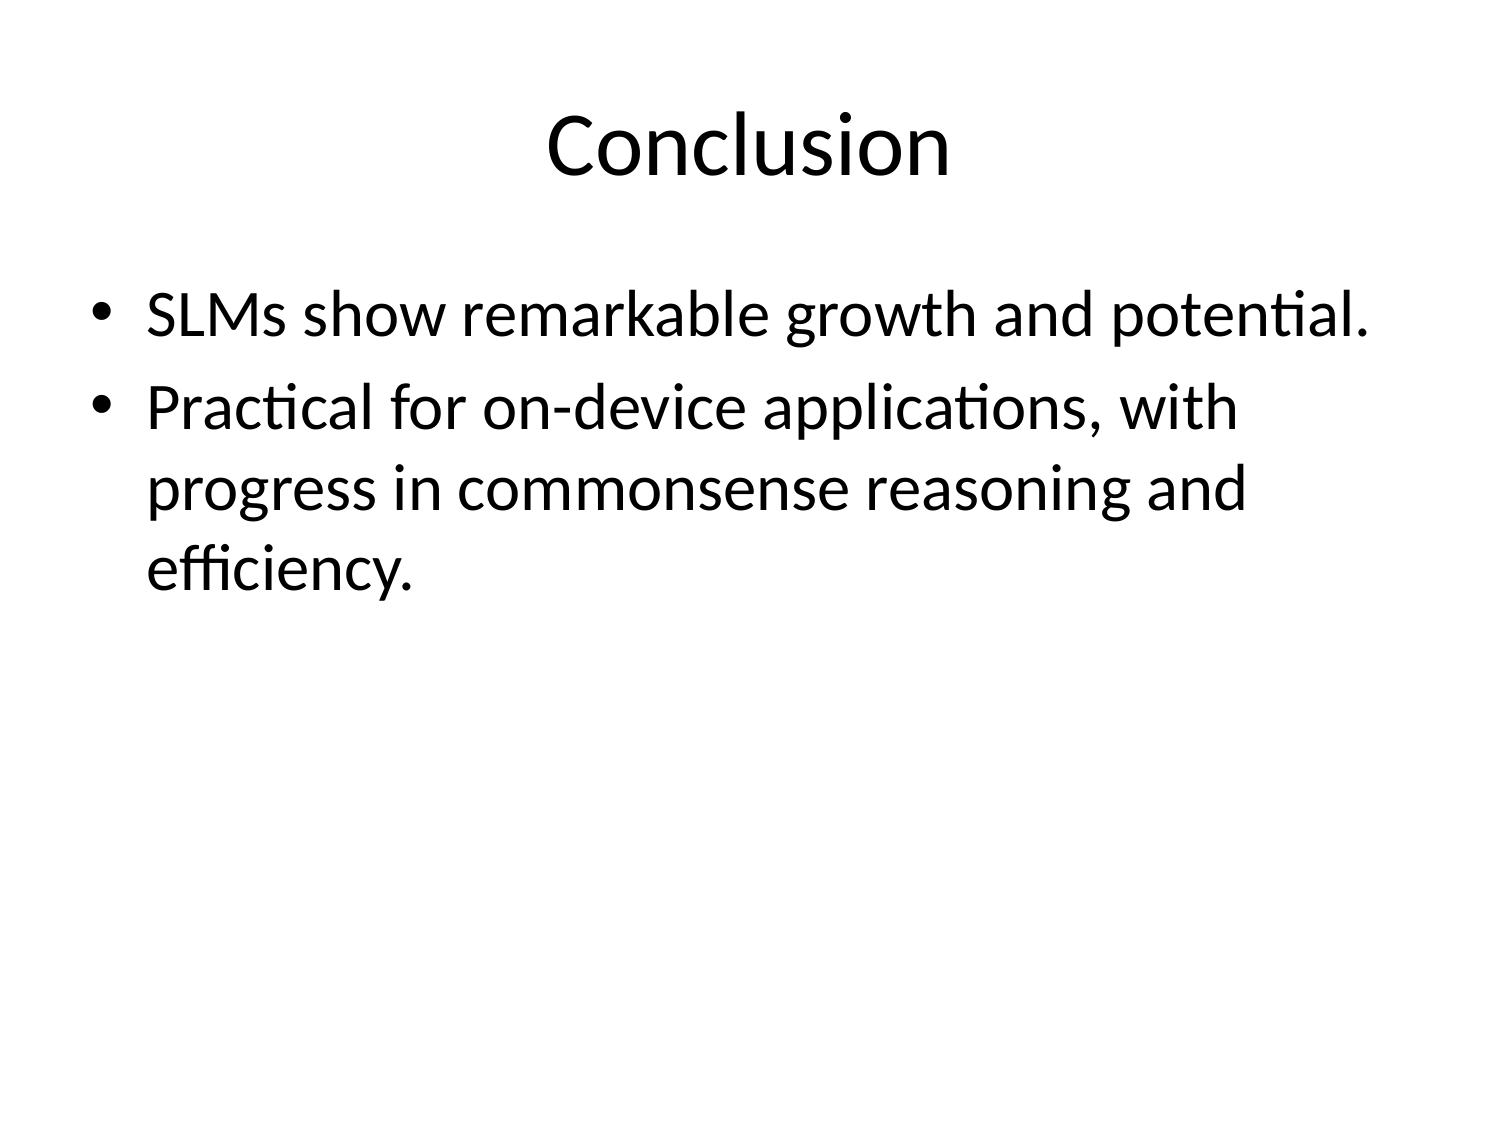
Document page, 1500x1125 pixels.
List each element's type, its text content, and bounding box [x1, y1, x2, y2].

list SLMs show remarkable growth and potential. Practical for on-device applications, with progress in commonsense reasoning and efficiency. [75, 262, 1425, 1005]
title Conclusion [75, 45, 1425, 233]
